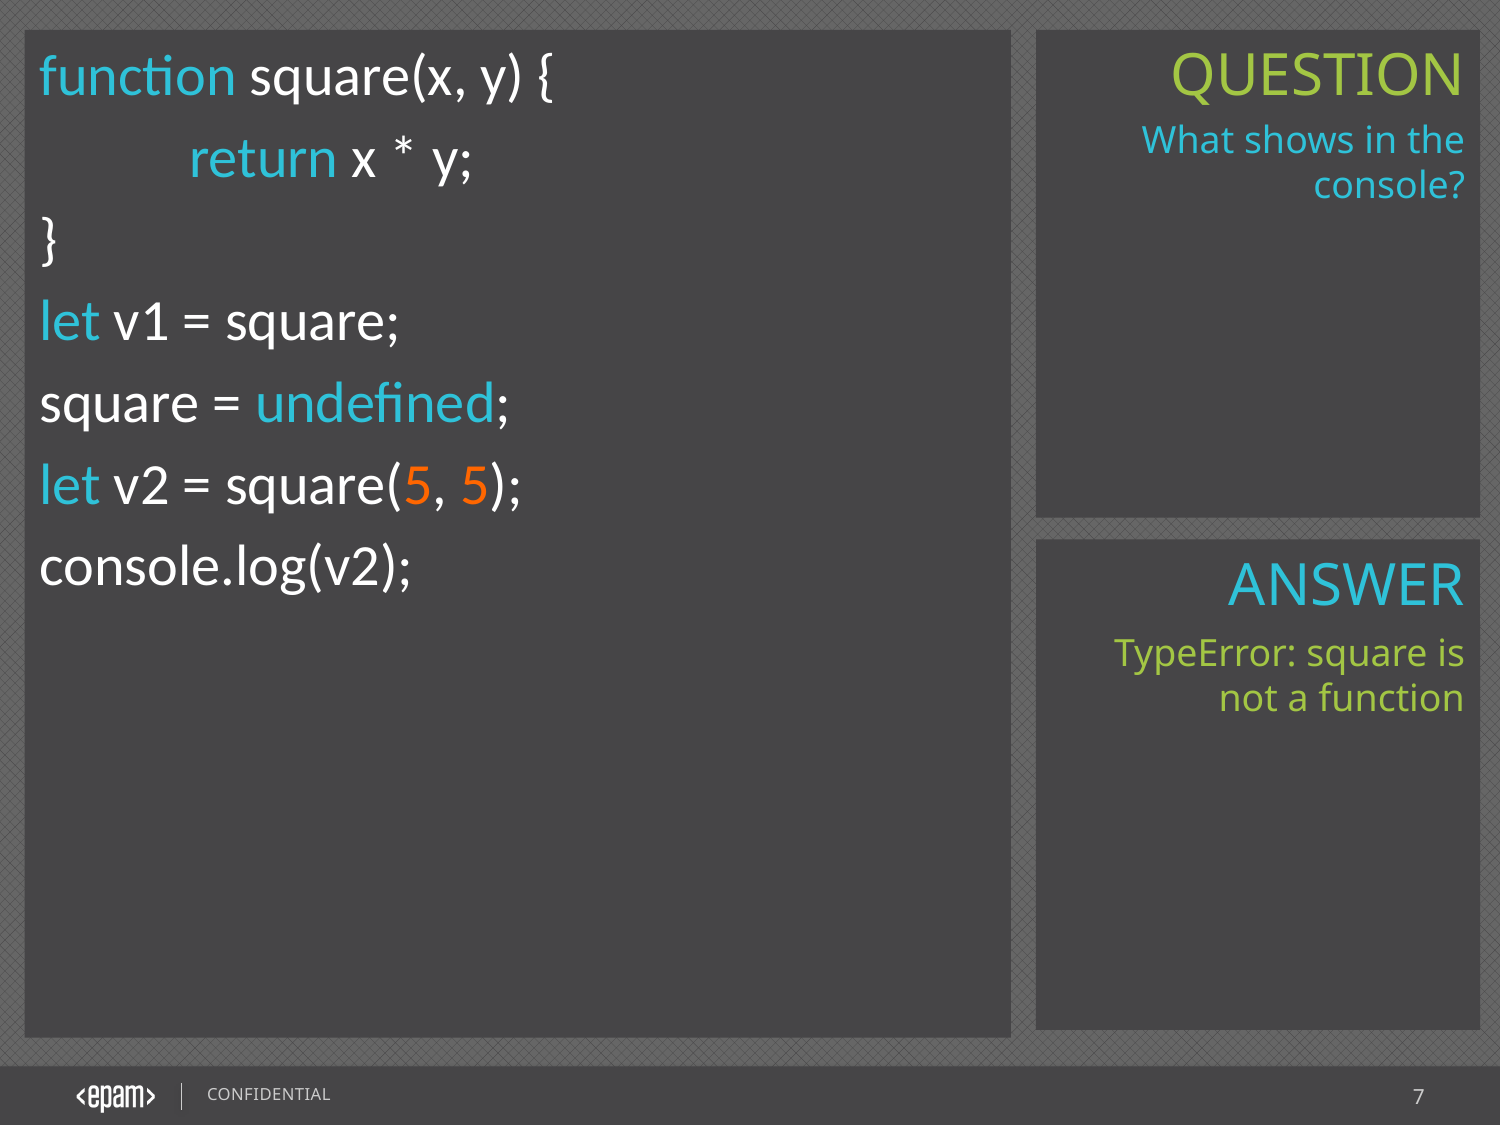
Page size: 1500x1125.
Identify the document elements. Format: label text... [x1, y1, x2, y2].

picture [76, 1085, 155, 1113]
list TypeError: square is not a function [1035, 621, 1481, 1030]
list What shows in the console? [1035, 108, 1481, 518]
list function square(x, y) { return x * y; } let v1 = square; square = undefined; let v2 = square(5, 5); console.log(v2); [24, 29, 1011, 1038]
